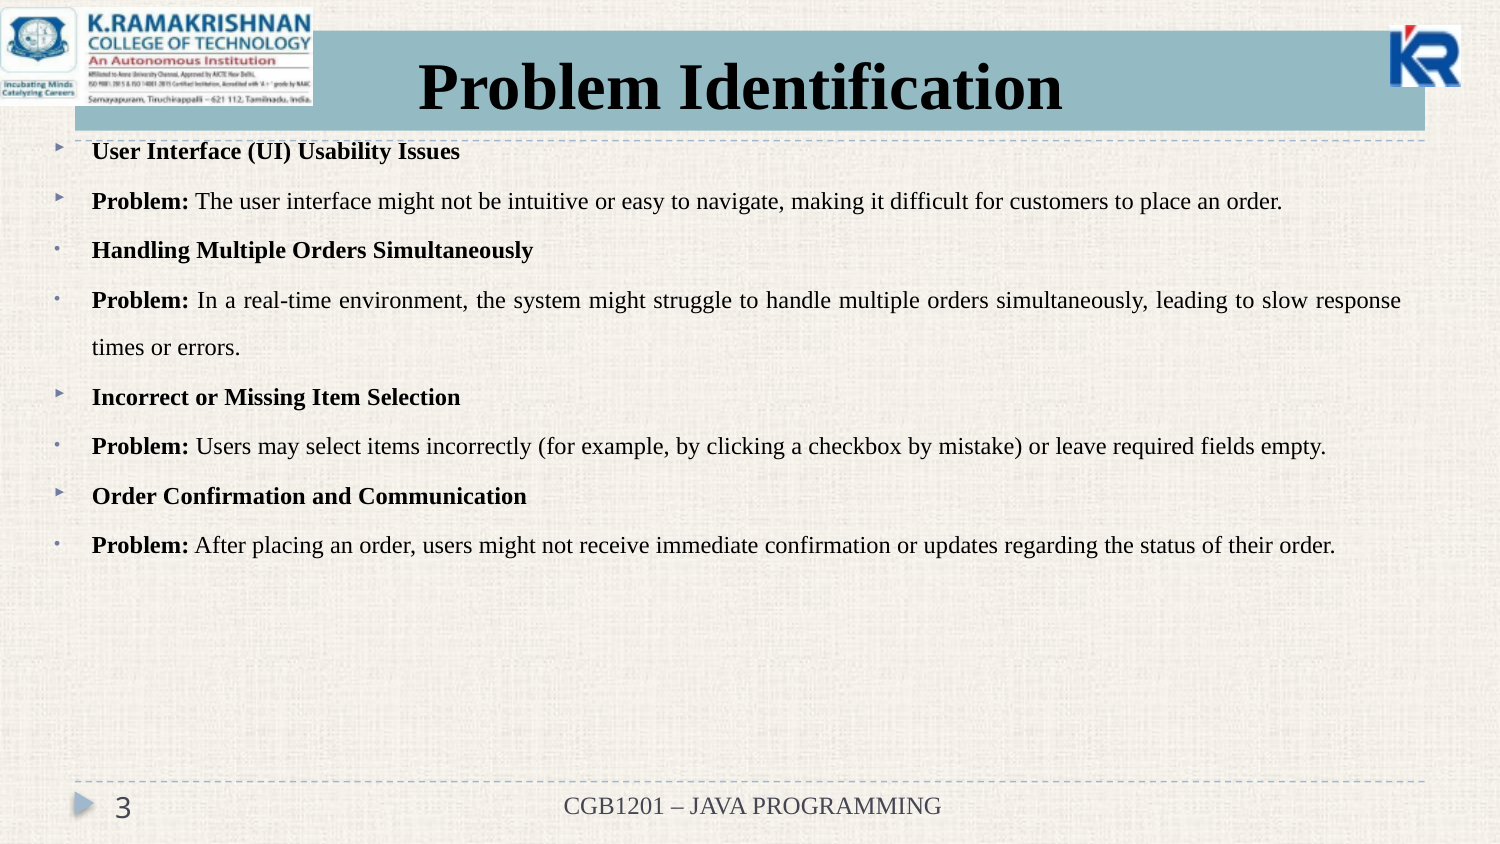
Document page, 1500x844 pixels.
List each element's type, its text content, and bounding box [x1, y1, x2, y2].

slide_number 3 [100, 782, 426, 827]
picture [1390, 25, 1461, 87]
picture [0, 7, 313, 106]
footer CGB1201 – JAVA PROGRAMMING [412, 782, 1100, 844]
list User Interface (UI) Usability Issues Problem: The user interface might not be intuitive or easy to navigate, making it difficult for customers to place an order. Handling Multiple Orders Simultaneously Problem: In a real-time environment, the system might struggle to handle multiple orders simultaneously, leading to slow response times or errors. Incorrect or Missing Item Selection Problem: Users may select items incorrectly (for example, by clicking a checkbox by mistake) or leave required fields empty. Order Confirmation and Communication Problem: After placing an order, users might not receive immediate confirmation or updates regarding the status of their order. [39, 110, 1418, 595]
title Problem Identification [317, 30, 1425, 131]
